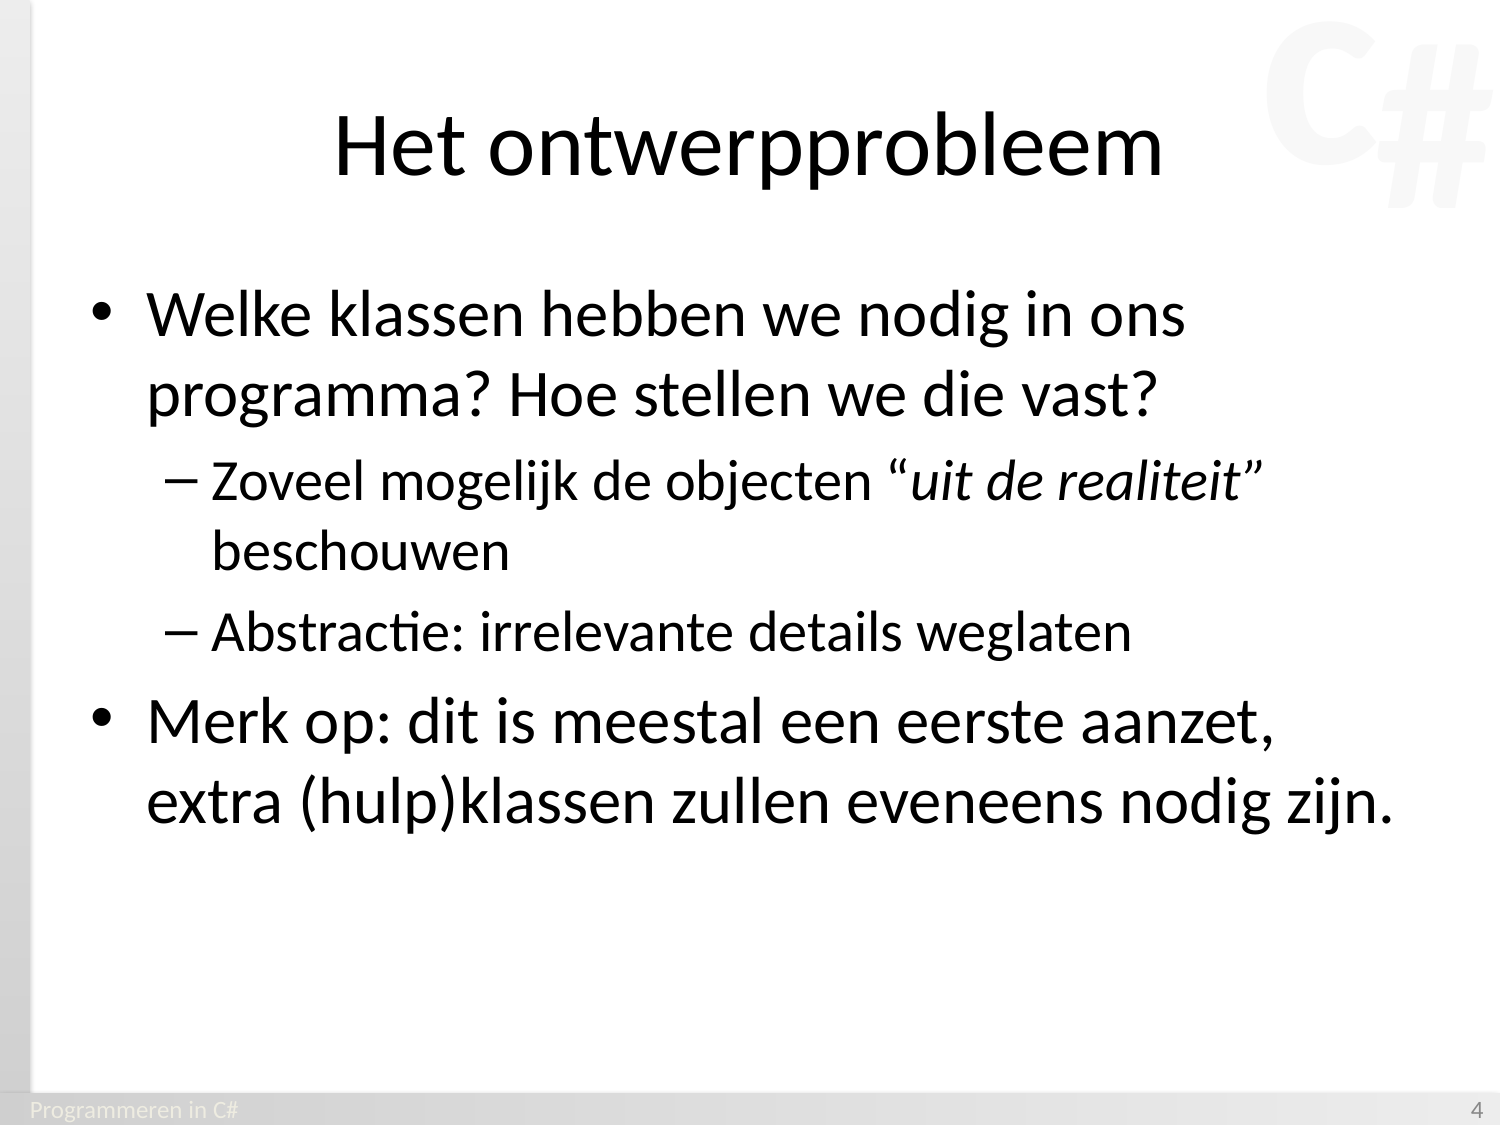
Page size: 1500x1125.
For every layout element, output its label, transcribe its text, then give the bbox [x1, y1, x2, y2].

slide_number ‹#› [1148, 1078, 1499, 1125]
title Het ontwerpprobleem [75, 45, 1425, 233]
list Welke klassen hebben we nodig in ons programma? Hoe stellen we die vast? Zoveel mogelijk de objecten “uit de realiteit” beschouwen Abstractie: irrelevante details weglaten Merk op: dit is meestal een eerste aanzet, extra (hulp)klassen zullen eveneens nodig zijn. [75, 262, 1425, 1005]
footer Programmeren in C# [0, 1078, 372, 1125]
